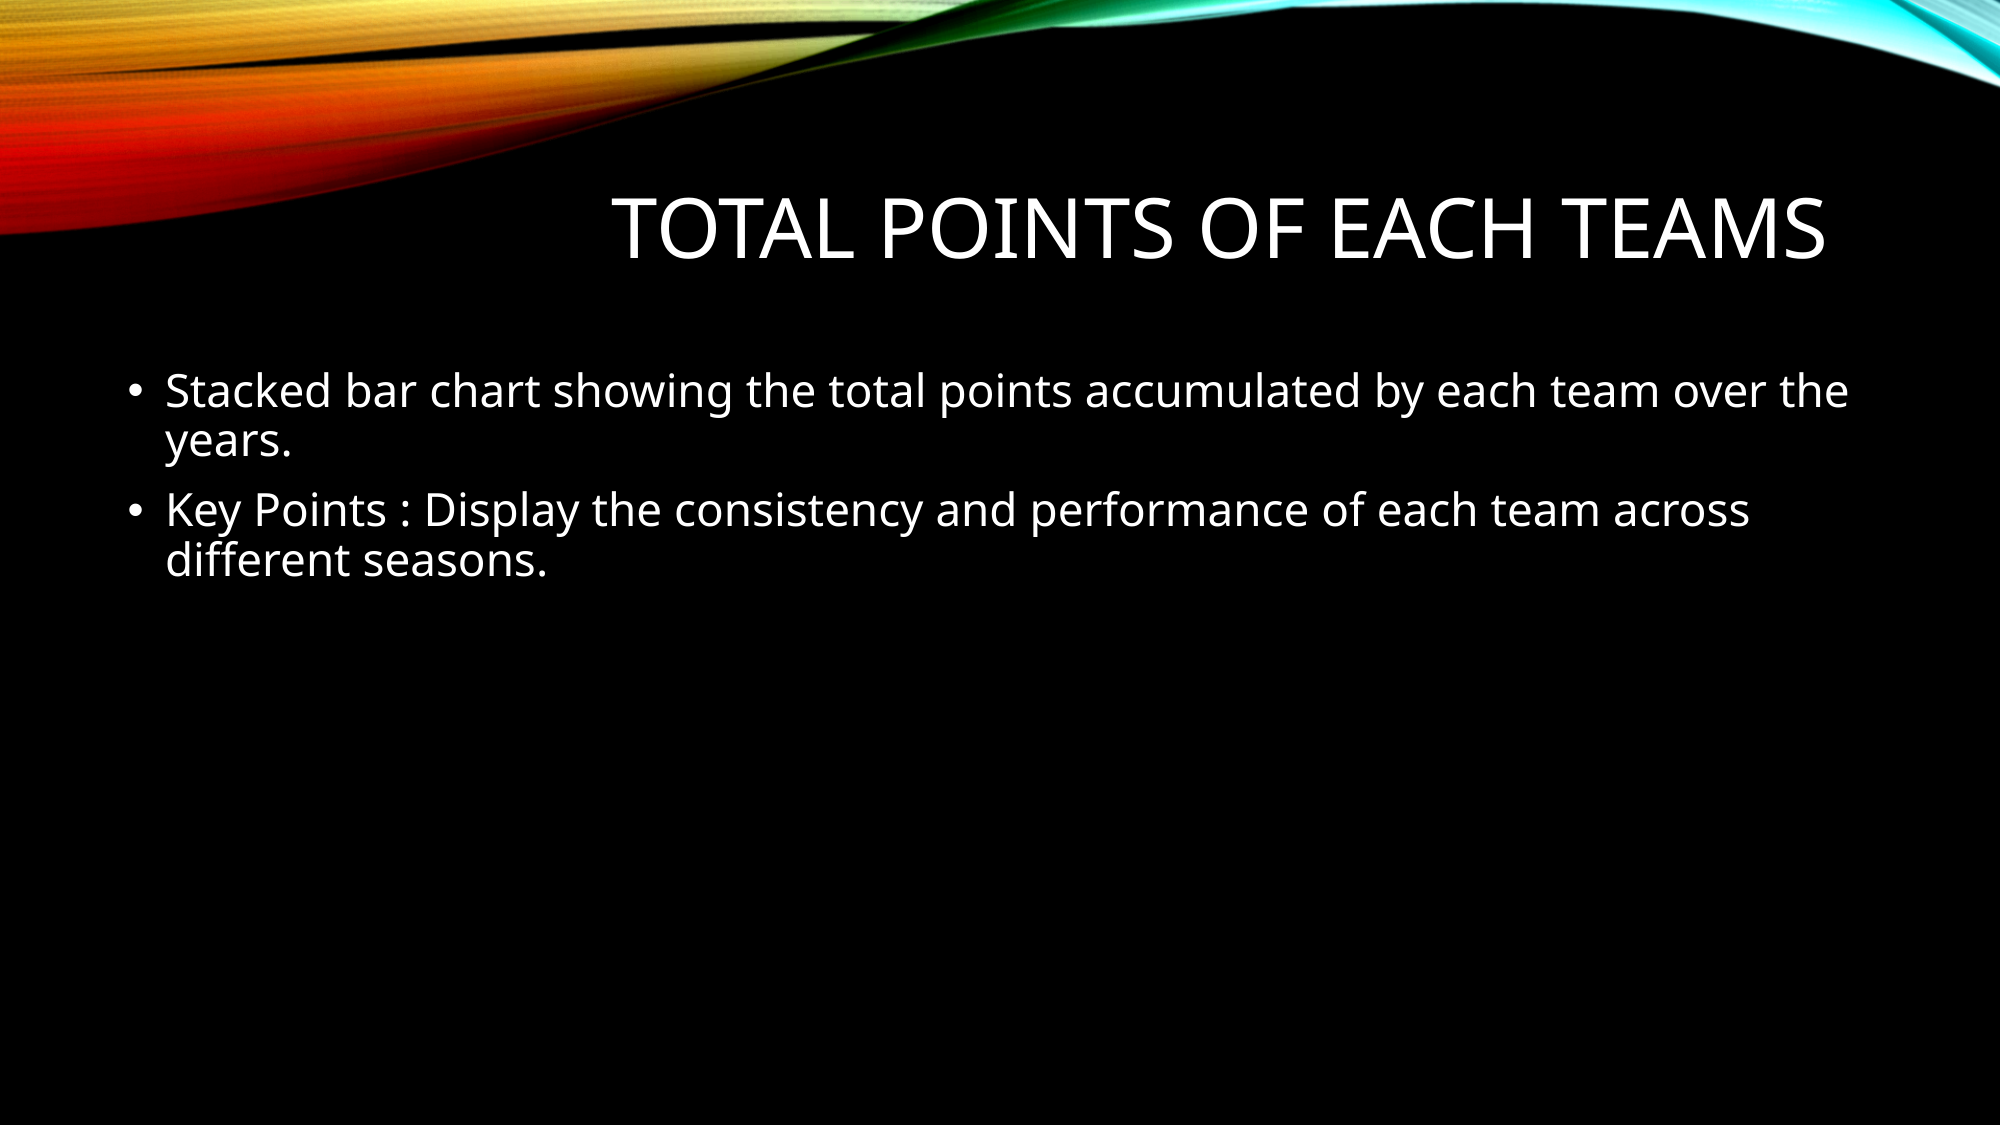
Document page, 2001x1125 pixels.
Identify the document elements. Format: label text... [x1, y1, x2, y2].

title Total points of each teams [474, 125, 1888, 338]
list Stacked bar chart showing the total points accumulated by each team over the years. Key Points : Display the consistency and performance of each team across different seasons. [112, 360, 1888, 1021]
picture [0, 0, 2000, 237]
